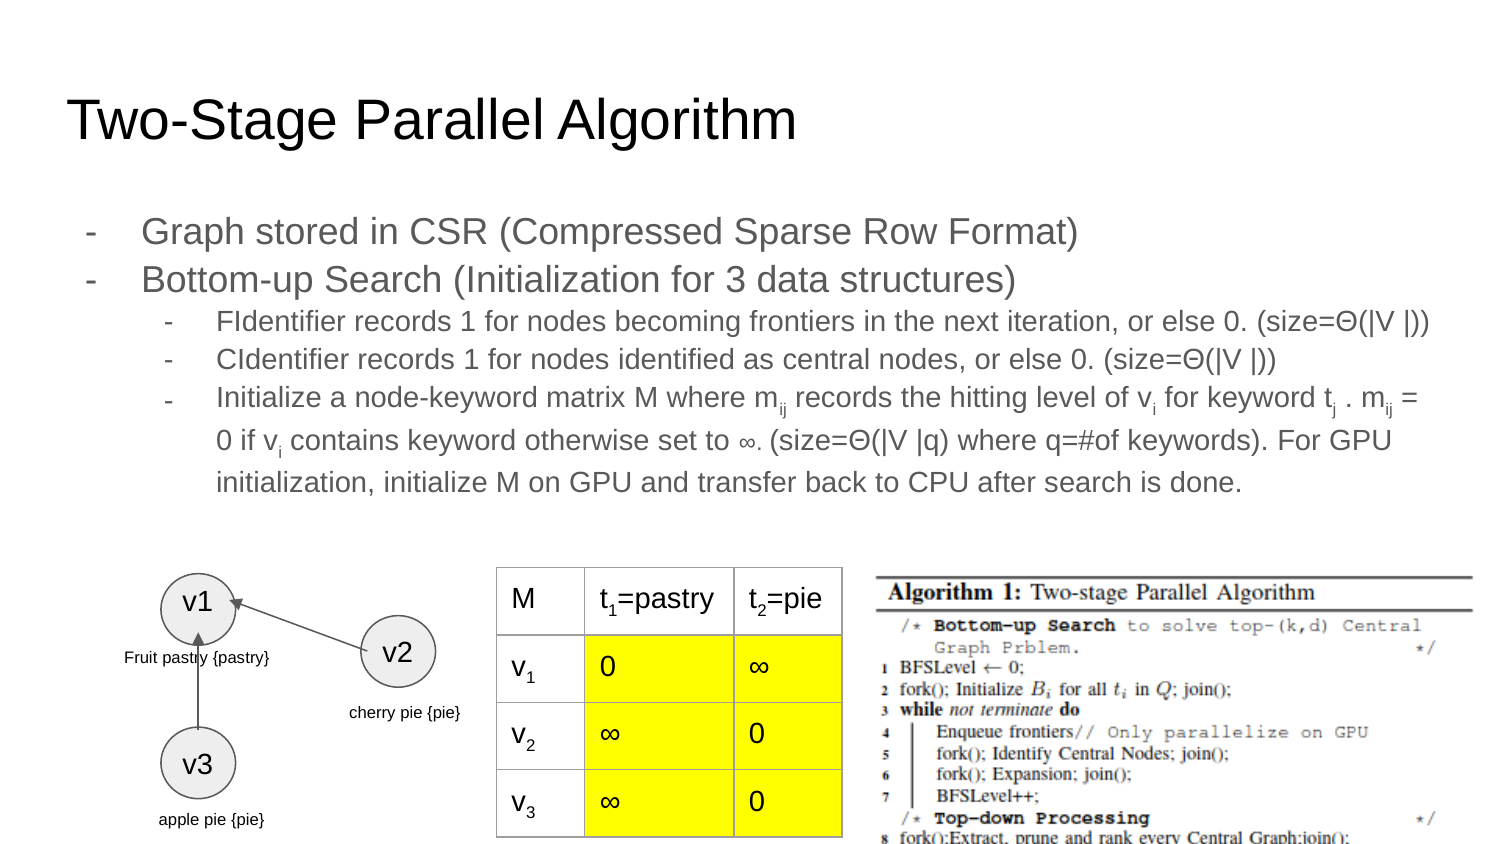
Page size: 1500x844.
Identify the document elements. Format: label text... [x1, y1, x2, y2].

text_box cherry pie {pie} [334, 692, 488, 733]
text_box [160, 743, 167, 783]
table_cell ∞ [735, 636, 841, 702]
table_header M [497, 568, 584, 634]
table_cell 0 [735, 770, 841, 836]
table_header t2=pie [735, 568, 841, 634]
table_cell ∞ [585, 703, 733, 769]
text_box [430, 632, 436, 671]
text_box v3 [167, 729, 230, 795]
table_cell v3 [497, 770, 584, 836]
table_cell ∞ [585, 770, 733, 836]
text_box Fruit pastry {pastry} [201, 636, 312, 677]
text_box [230, 744, 236, 782]
table_cell 0 [585, 636, 733, 702]
text_box [160, 589, 167, 629]
table_cell v1 [497, 636, 584, 702]
list Graph stored in CSR (Compressed Sparse Row Format) Bottom-up Search (Initialization for 3 data structures) FIdentifier records 1 for nodes becoming frontiers in the next iteration, or else 0. (size=Θ(|V |)) CIdentifier records 1 for nodes identified as central nodes, or else 0. (size=Θ(|V |)) Initialize a node-keyword matrix M where mij records the hitting level of vi for keyword tj . mij = 0 if vi contains keyword otherwise set to ∞. (size=Θ(|V |q) where q=#of keywords). For GPU initialization, initialize M on GPU and transfer back to CPU after search is done. [51, 189, 1449, 750]
title Two-Stage Parallel Algorithm [51, 72, 1449, 167]
text_box apple pie {pie} [143, 798, 281, 839]
text_box v1 [167, 567, 230, 633]
table_cell v2 [497, 703, 584, 769]
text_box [228, 600, 368, 652]
text_box v2 [367, 618, 430, 684]
text_box [382, 684, 414, 688]
table_cell 0 [735, 703, 841, 769]
text_box Fruit pastry {pastry} [109, 636, 195, 677]
picture [872, 567, 1496, 844]
table_header t1=pastry [585, 568, 733, 634]
text_box [362, 659, 367, 671]
